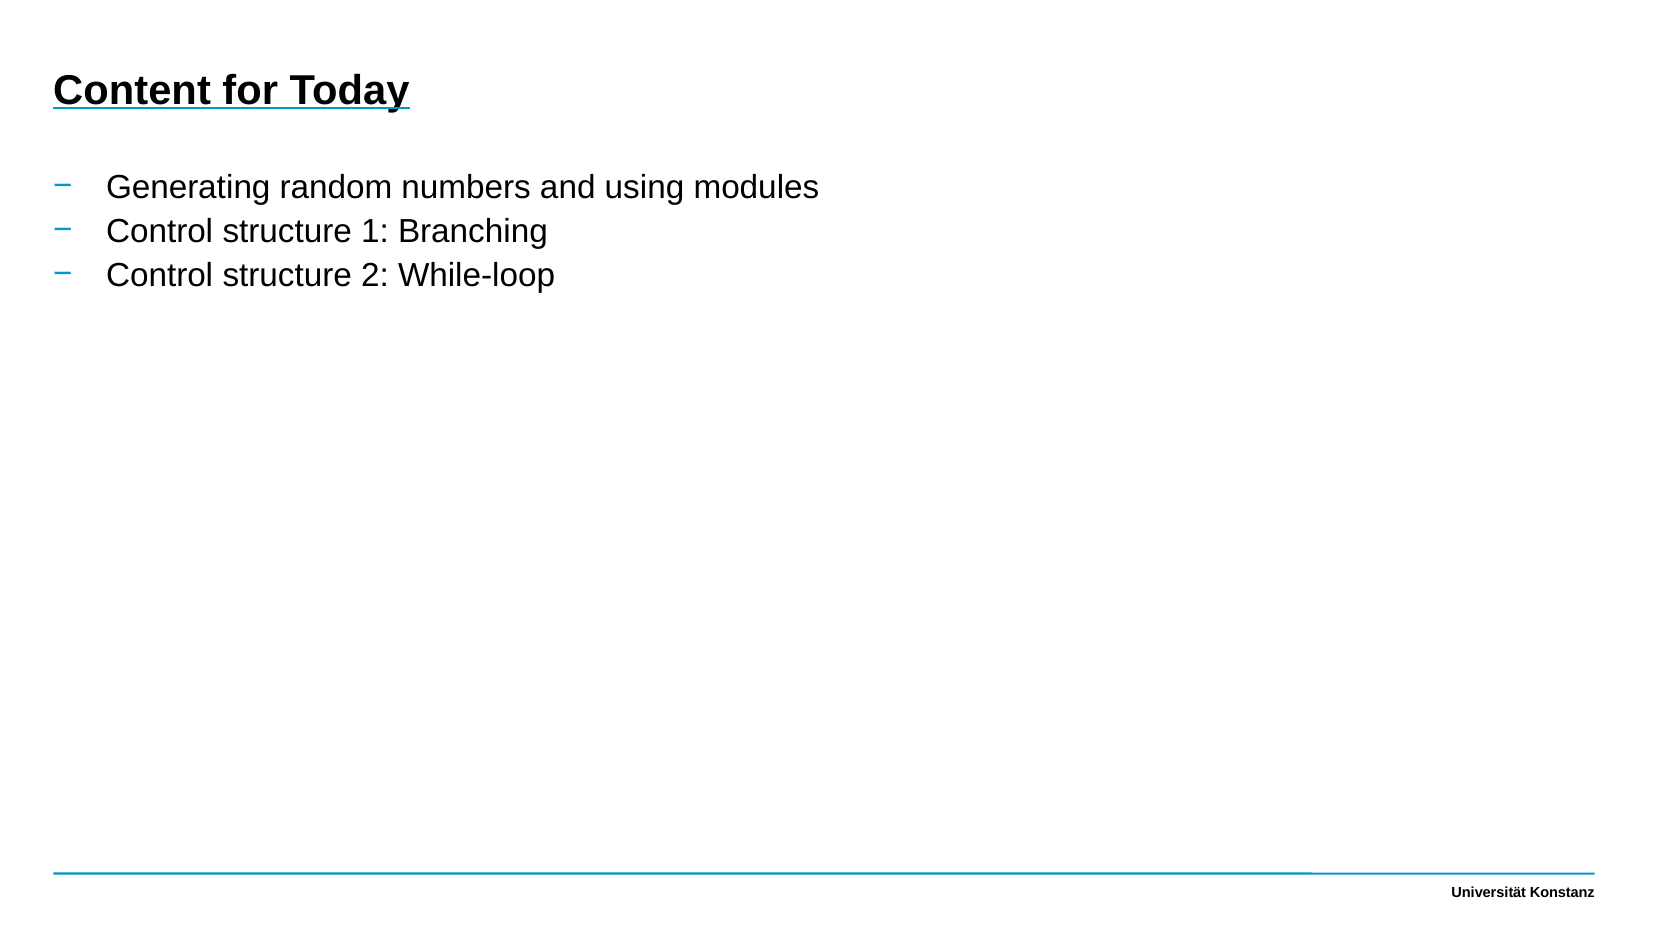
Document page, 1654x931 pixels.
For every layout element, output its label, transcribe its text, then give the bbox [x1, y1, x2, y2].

text_box Content for Today [53, 66, 1518, 121]
text_box Generating random numbers and using modules Control structure 1: Branching Control structure 2: While-loop [53, 121, 1574, 736]
